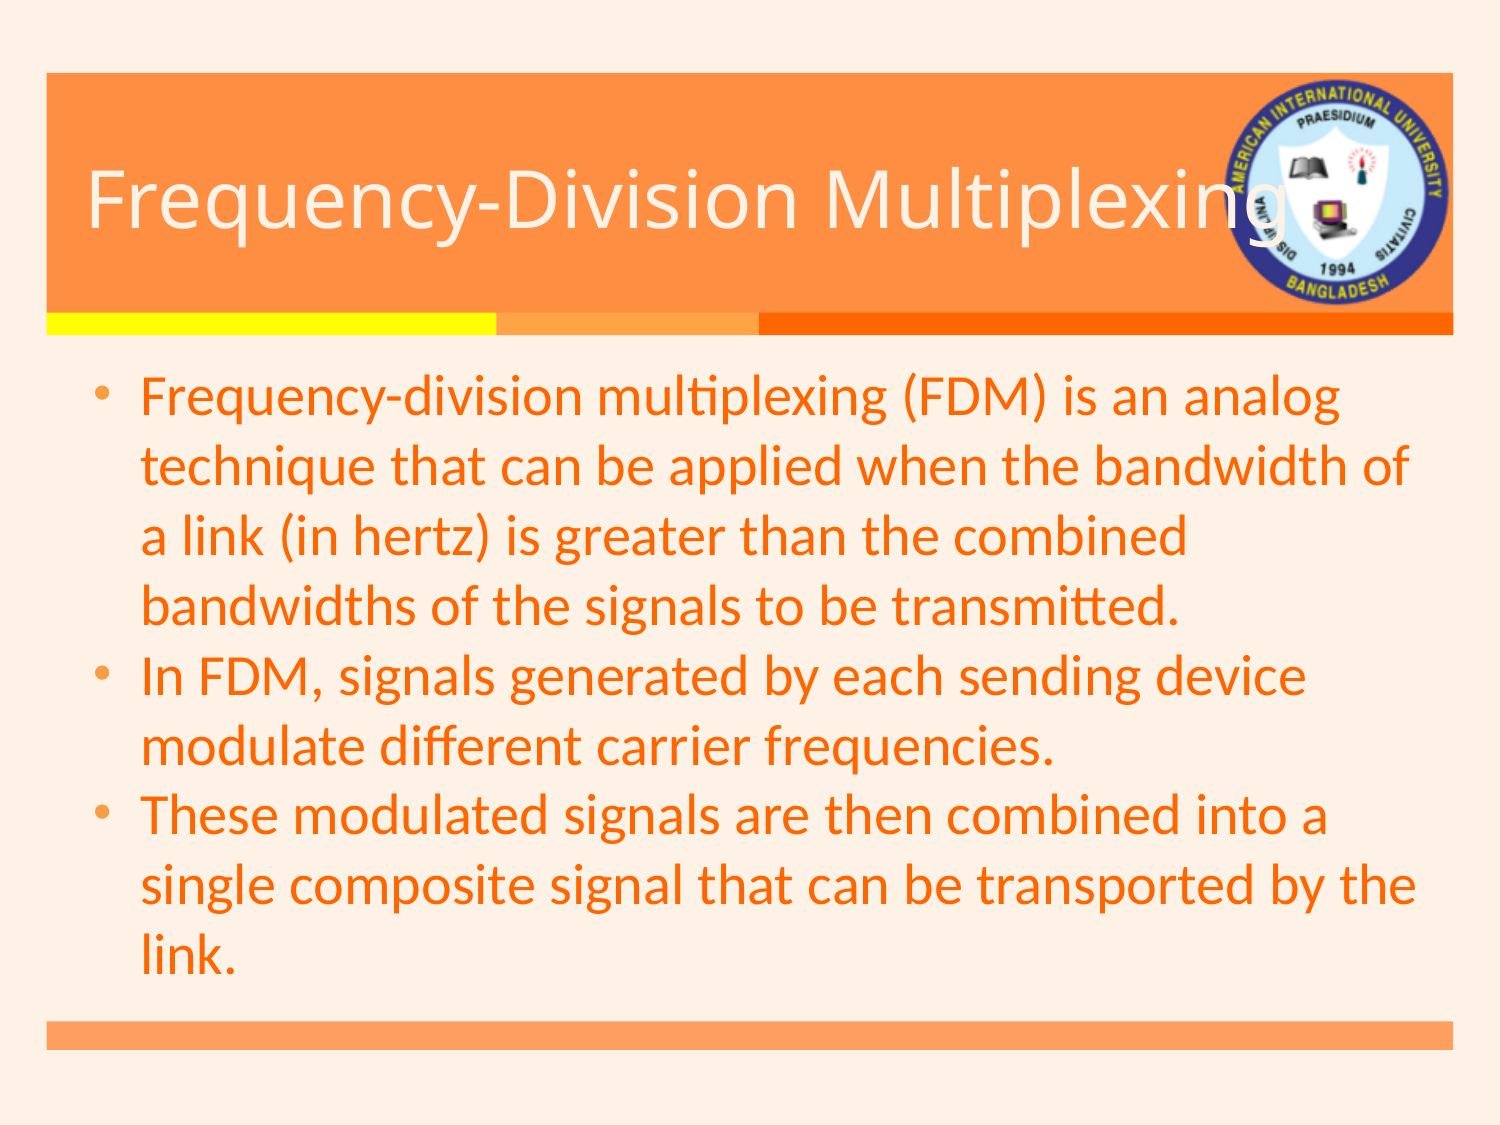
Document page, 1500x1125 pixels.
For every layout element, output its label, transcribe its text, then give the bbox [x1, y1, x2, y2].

text_box Frequency-division multiplexing (FDM) is an analog technique that can be applied when the bandwidth of a link (in hertz) is greater than the combined bandwidths of the signals to be transmitted. In FDM, signals generated by each sending device modulate different carrier frequencies. These modulated signals are then combined into a single composite signal that can be transported by the link. [78, 349, 1454, 1005]
title Frequency-Division Multiplexing [69, 73, 1351, 253]
picture [1220, 75, 1454, 310]
